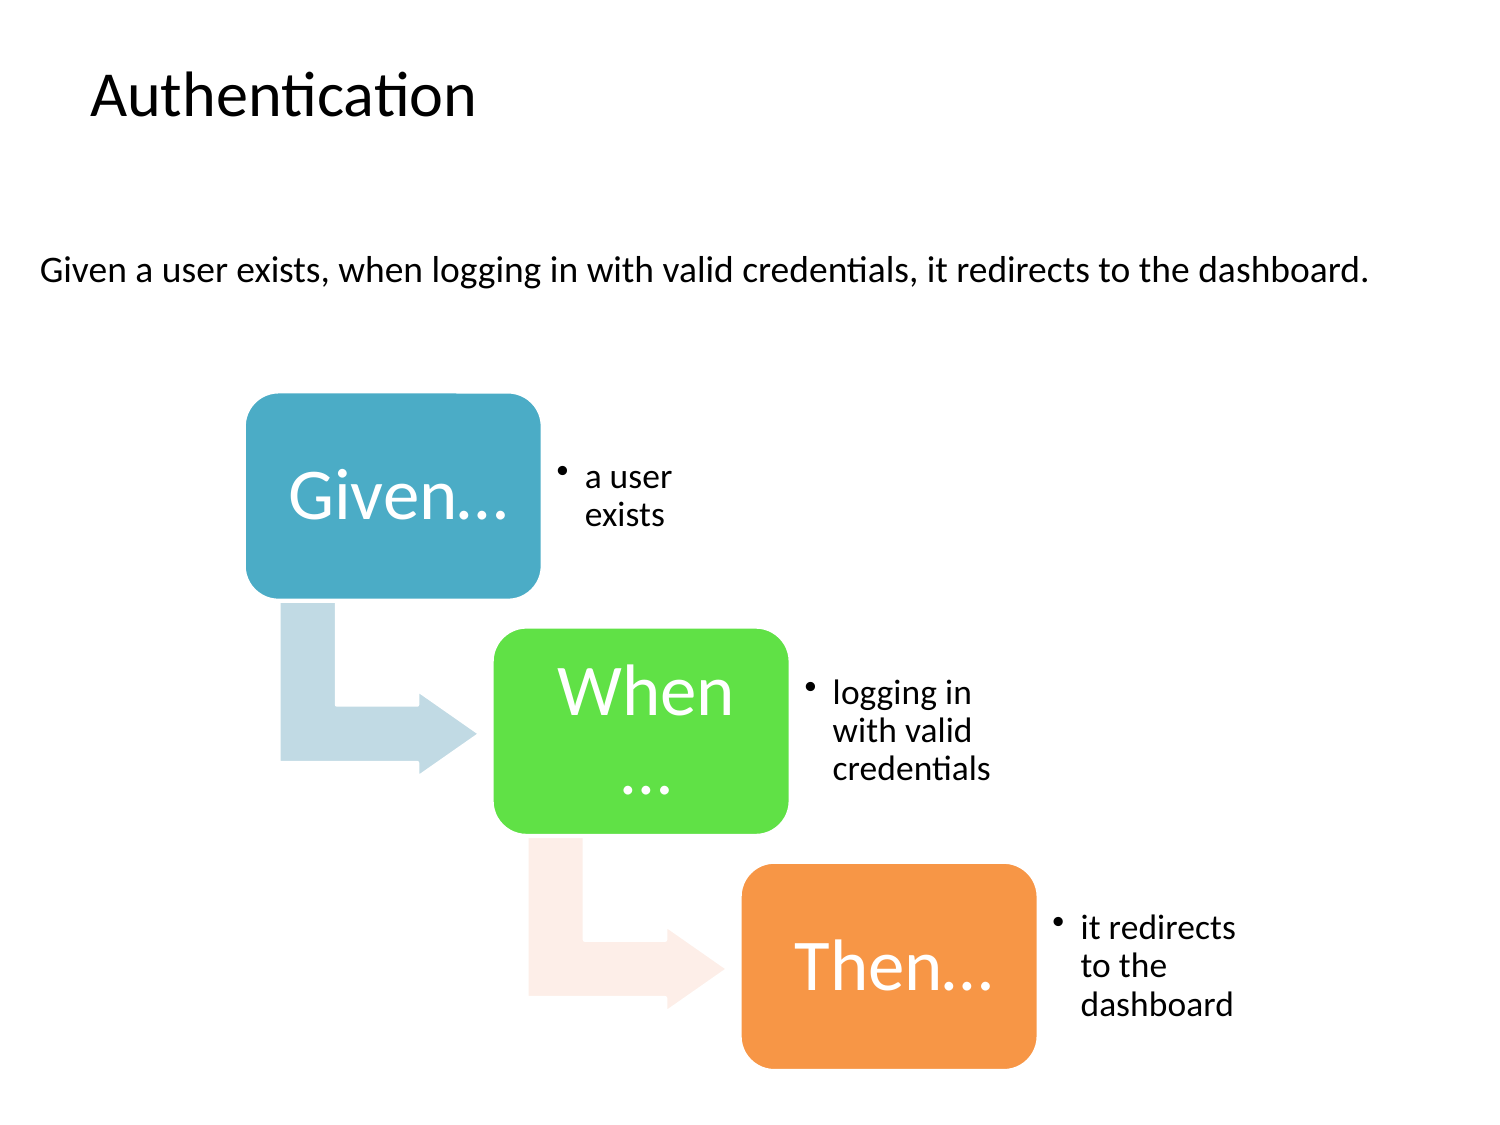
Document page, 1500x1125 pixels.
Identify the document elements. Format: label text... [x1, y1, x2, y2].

text_box Given a user exists, when logging in with valid credentials, it redirects to the dashboard. [24, 237, 1475, 298]
title Authentication [75, 45, 1425, 138]
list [74, 387, 1426, 1076]
